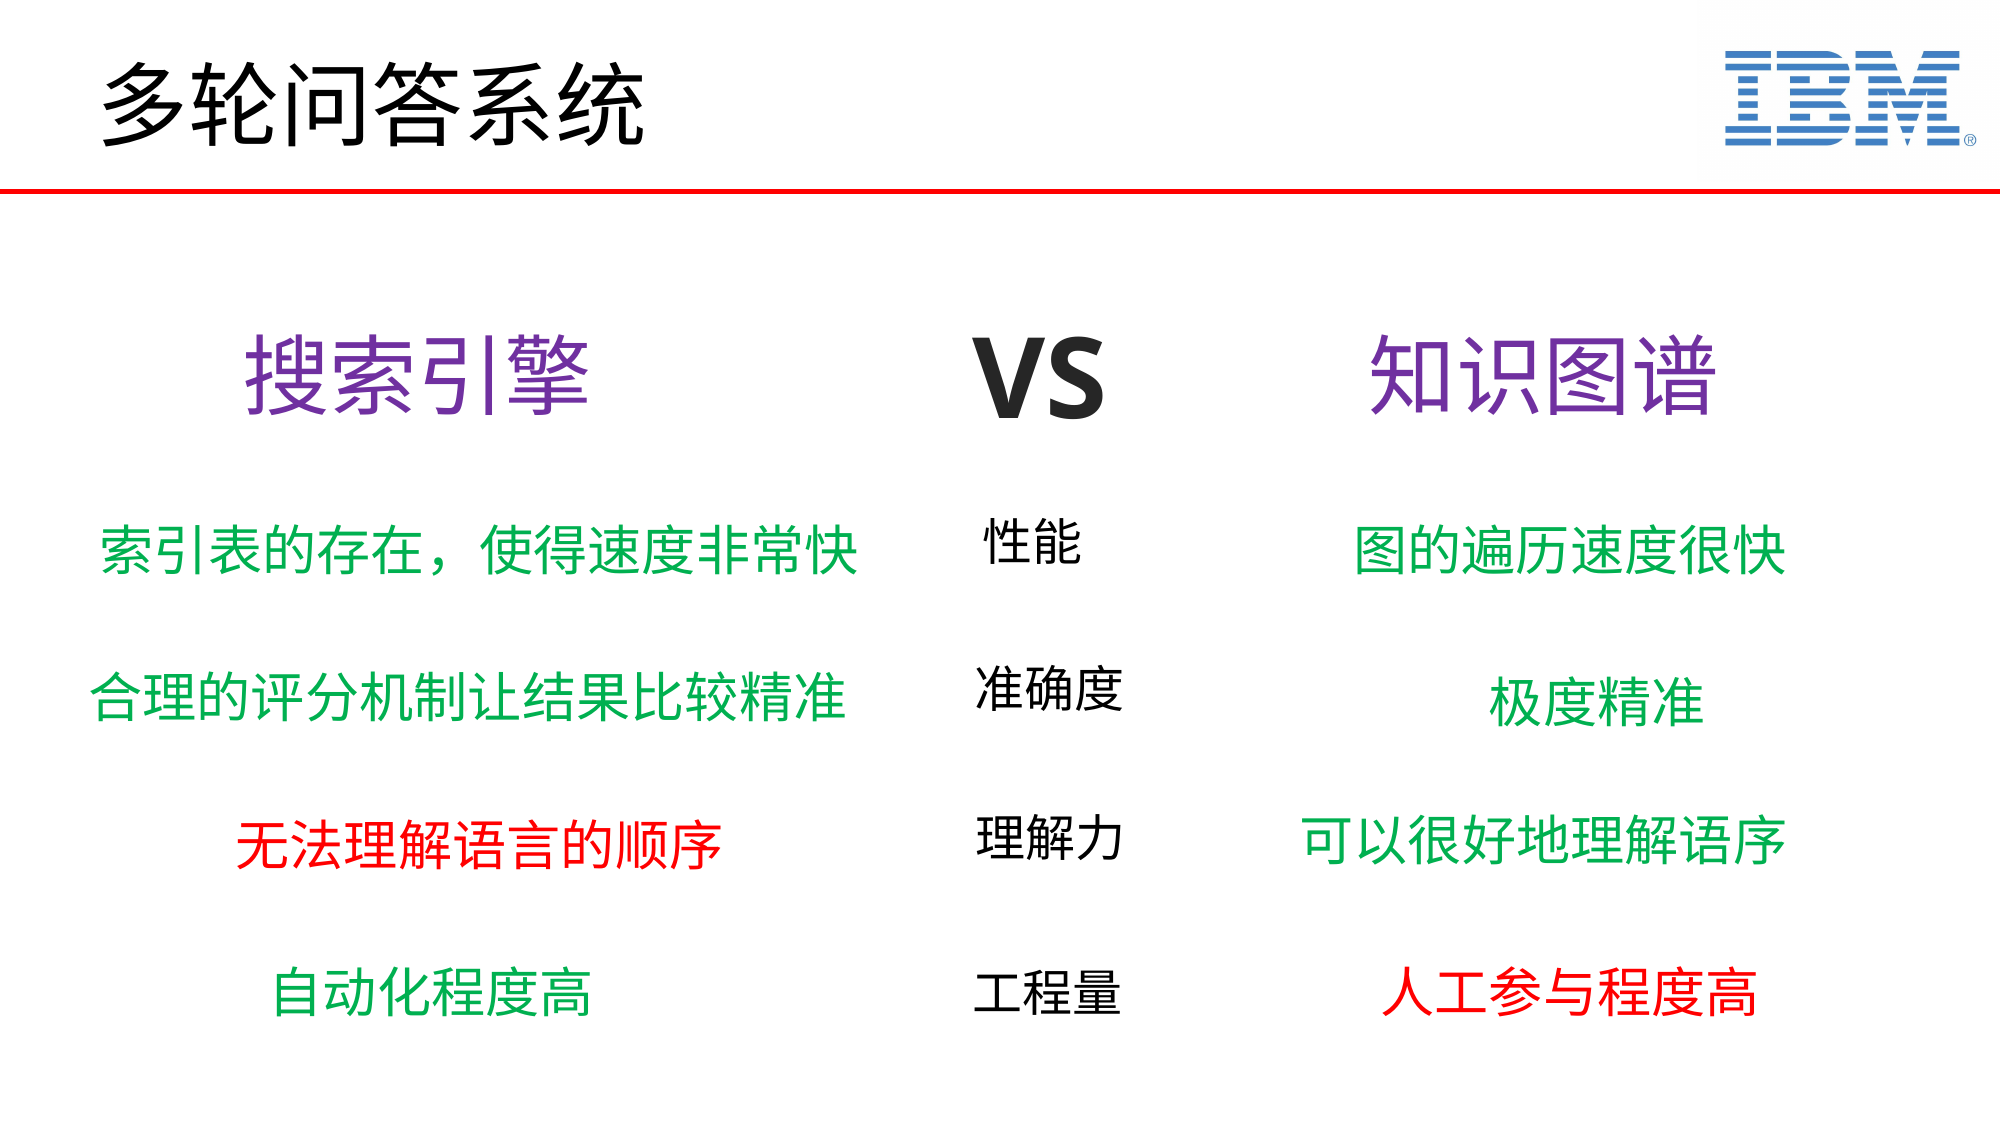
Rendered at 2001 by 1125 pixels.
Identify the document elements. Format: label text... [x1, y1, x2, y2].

text_box 搜索引擎 [227, 313, 608, 434]
text_box 无法理解语言的顺序 [30, 803, 929, 884]
text_box 极度精准 [1148, 660, 2000, 741]
text_box VS [957, 298, 1123, 449]
text_box 可以很好地理解语序 [1094, 798, 1993, 879]
text_box 人工参与程度高 [1121, 951, 2000, 1031]
text_box 工程量 [957, 953, 1144, 1029]
text_box 性能 [968, 502, 1154, 578]
text_box 知识图谱 [1353, 313, 1734, 434]
text_box 自动化程度高 [0, 951, 881, 1032]
text_box 理解力 [961, 799, 1165, 875]
text_box 索引表的存在，使得速度非常快 [30, 508, 929, 589]
text_box 准确度 [959, 649, 1146, 725]
text_box 合理的评分机制让结果比较精准 [19, 656, 918, 736]
text_box 多轮问答系统 [82, 40, 816, 166]
picture [1697, 0, 2000, 182]
text_box 图的遍历速度很快 [1121, 508, 2000, 589]
